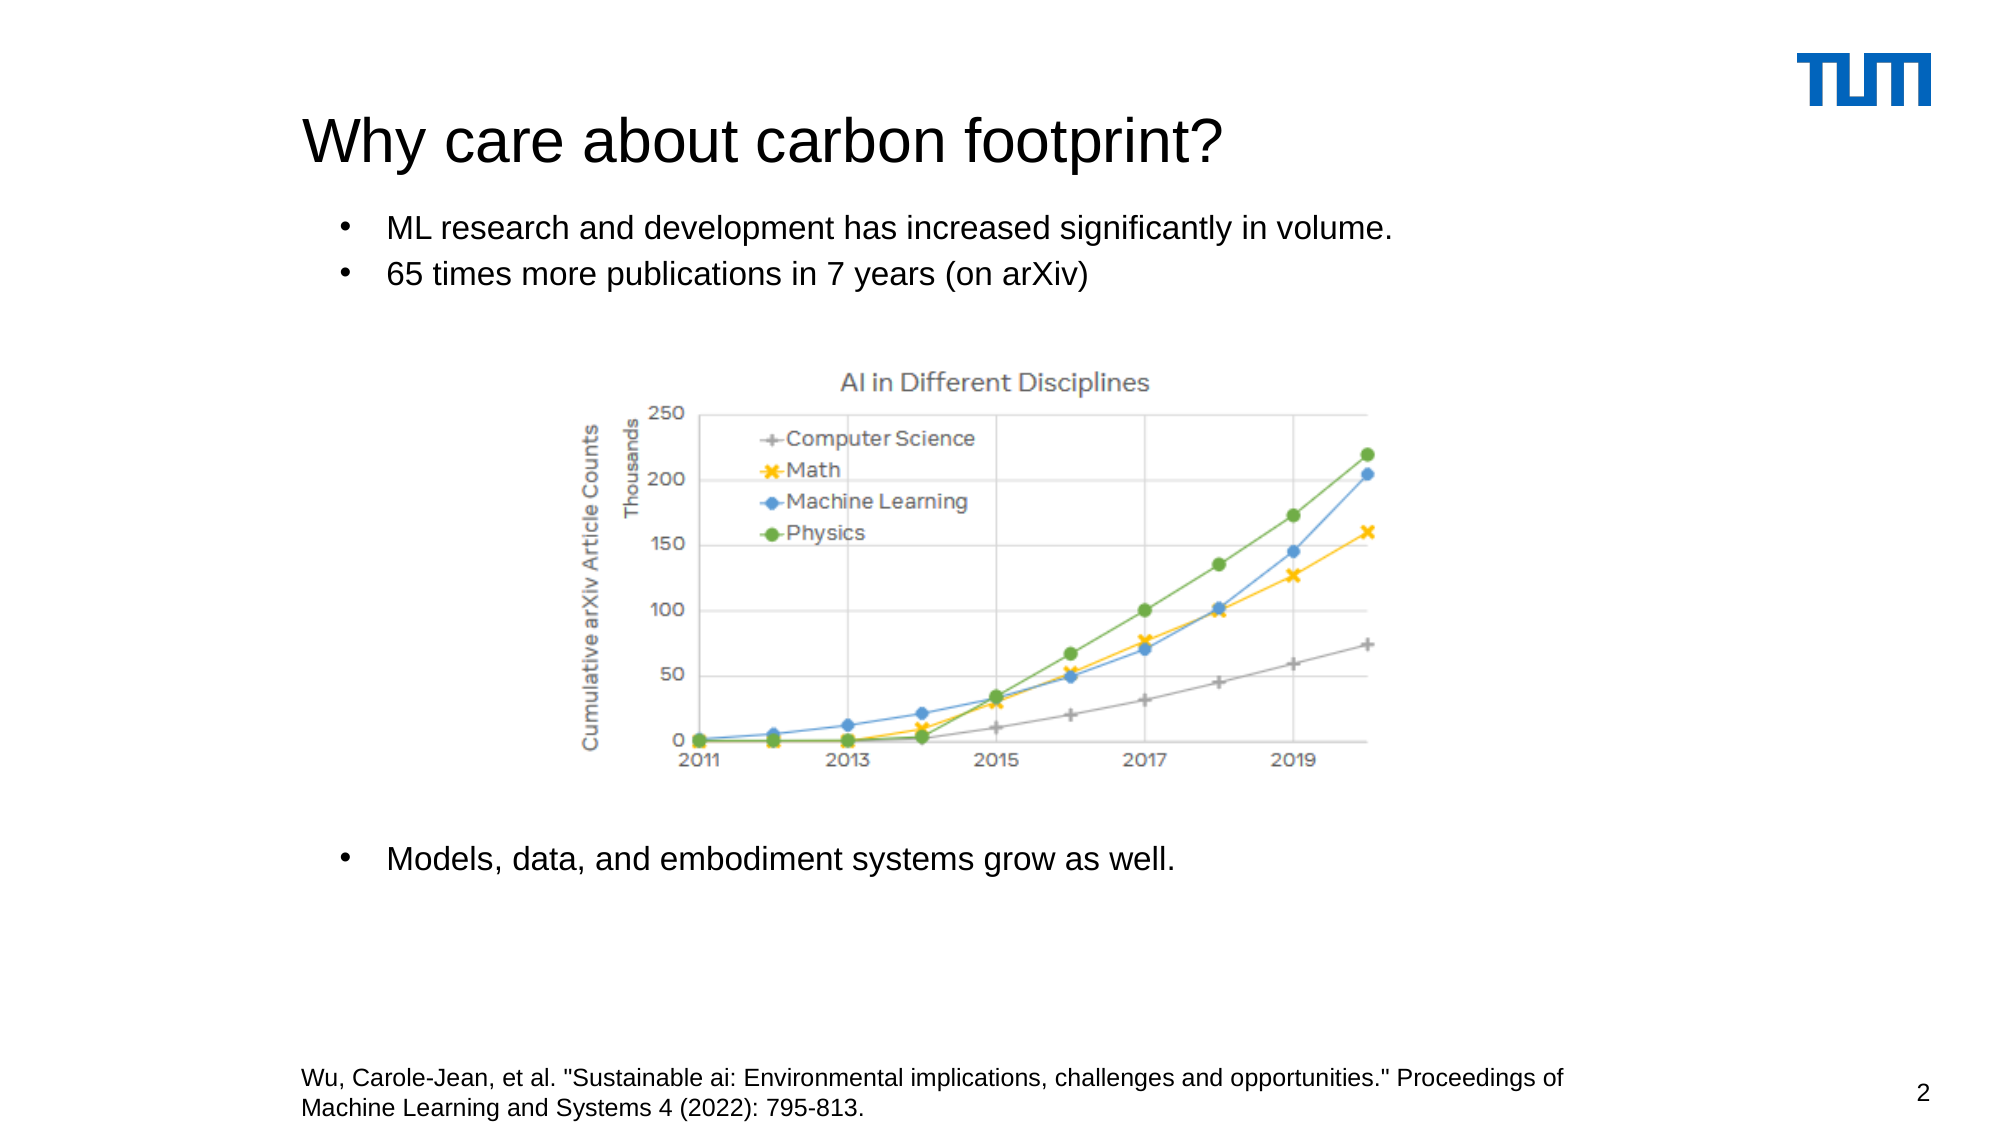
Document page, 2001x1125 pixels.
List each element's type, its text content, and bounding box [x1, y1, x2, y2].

list ML research and development has increased significantly in volume. 65 times more publications in 7 years (on arXiv) Models, data, and embodiment systems grow as well. [302, 200, 1698, 972]
slide_number 2 [1667, 1061, 1931, 1122]
footer Wu, Carole-Jean, et al. "Sustainable ai: Environmental implications, challenges and opportunities." Proceedings of Machine Learning and Systems 4 (2022): 795-813. [301, 1061, 1667, 1122]
picture [1797, 53, 1931, 106]
picture [559, 337, 1442, 771]
title Why care about carbon footprint? [302, 95, 1698, 177]
